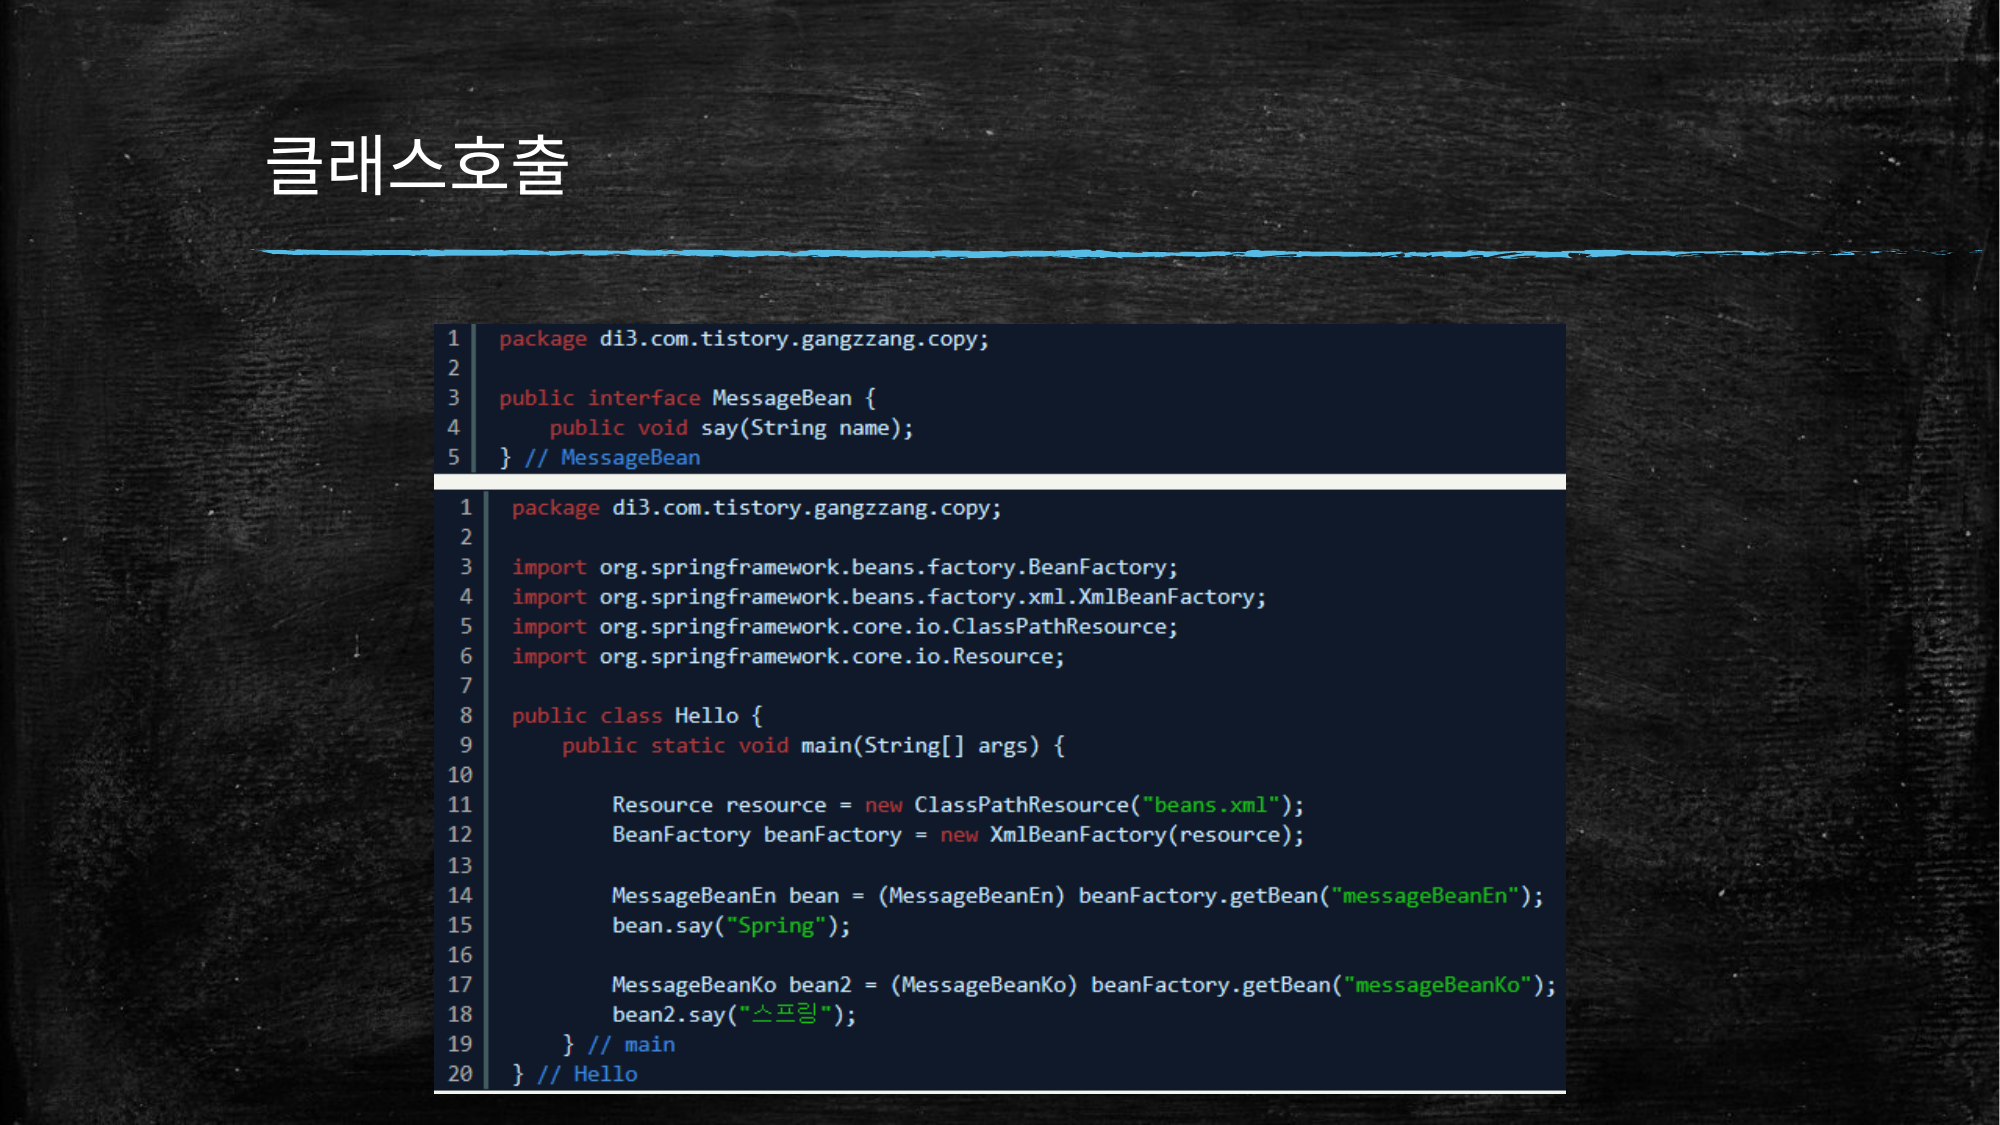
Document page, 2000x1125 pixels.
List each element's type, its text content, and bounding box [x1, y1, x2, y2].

title 클래스호출 [249, 45, 1750, 213]
picture [434, 324, 1566, 1094]
